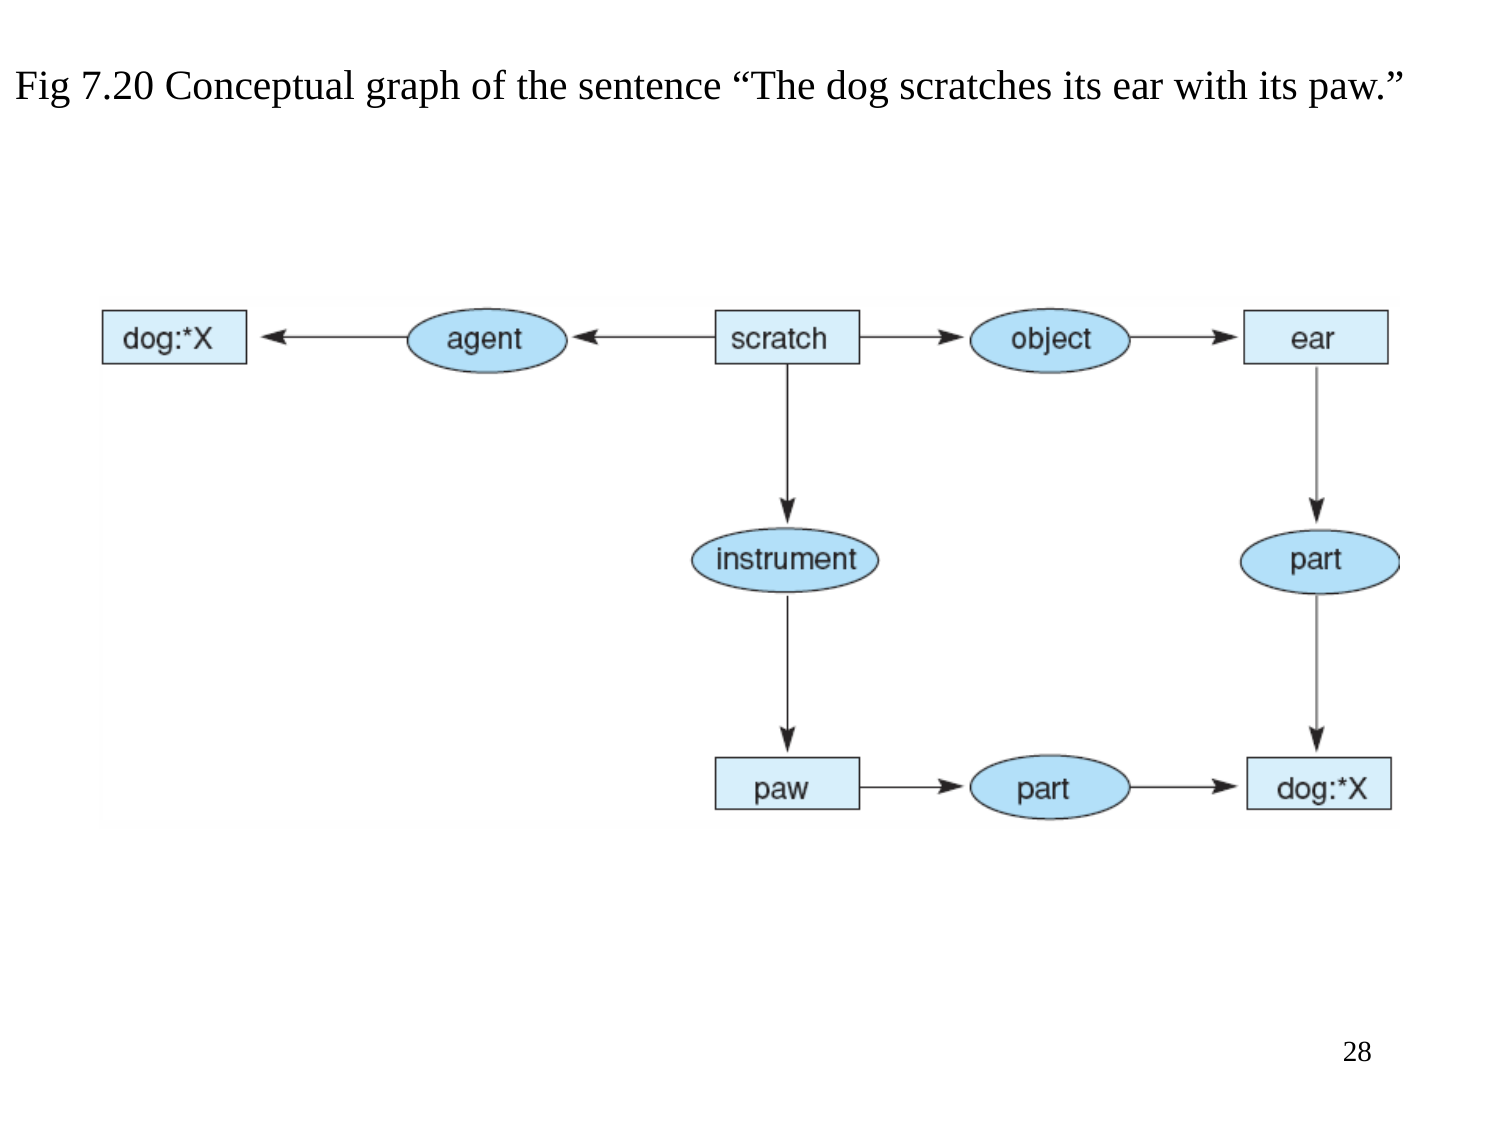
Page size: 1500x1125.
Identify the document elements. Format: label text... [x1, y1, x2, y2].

text_box Fig 7.20 Conceptual graph of the sentence “The dog scratches its ear with its paw.” [0, 50, 1500, 115]
picture [99, 296, 1400, 829]
slide_number 28 [1074, 1025, 1388, 1100]
